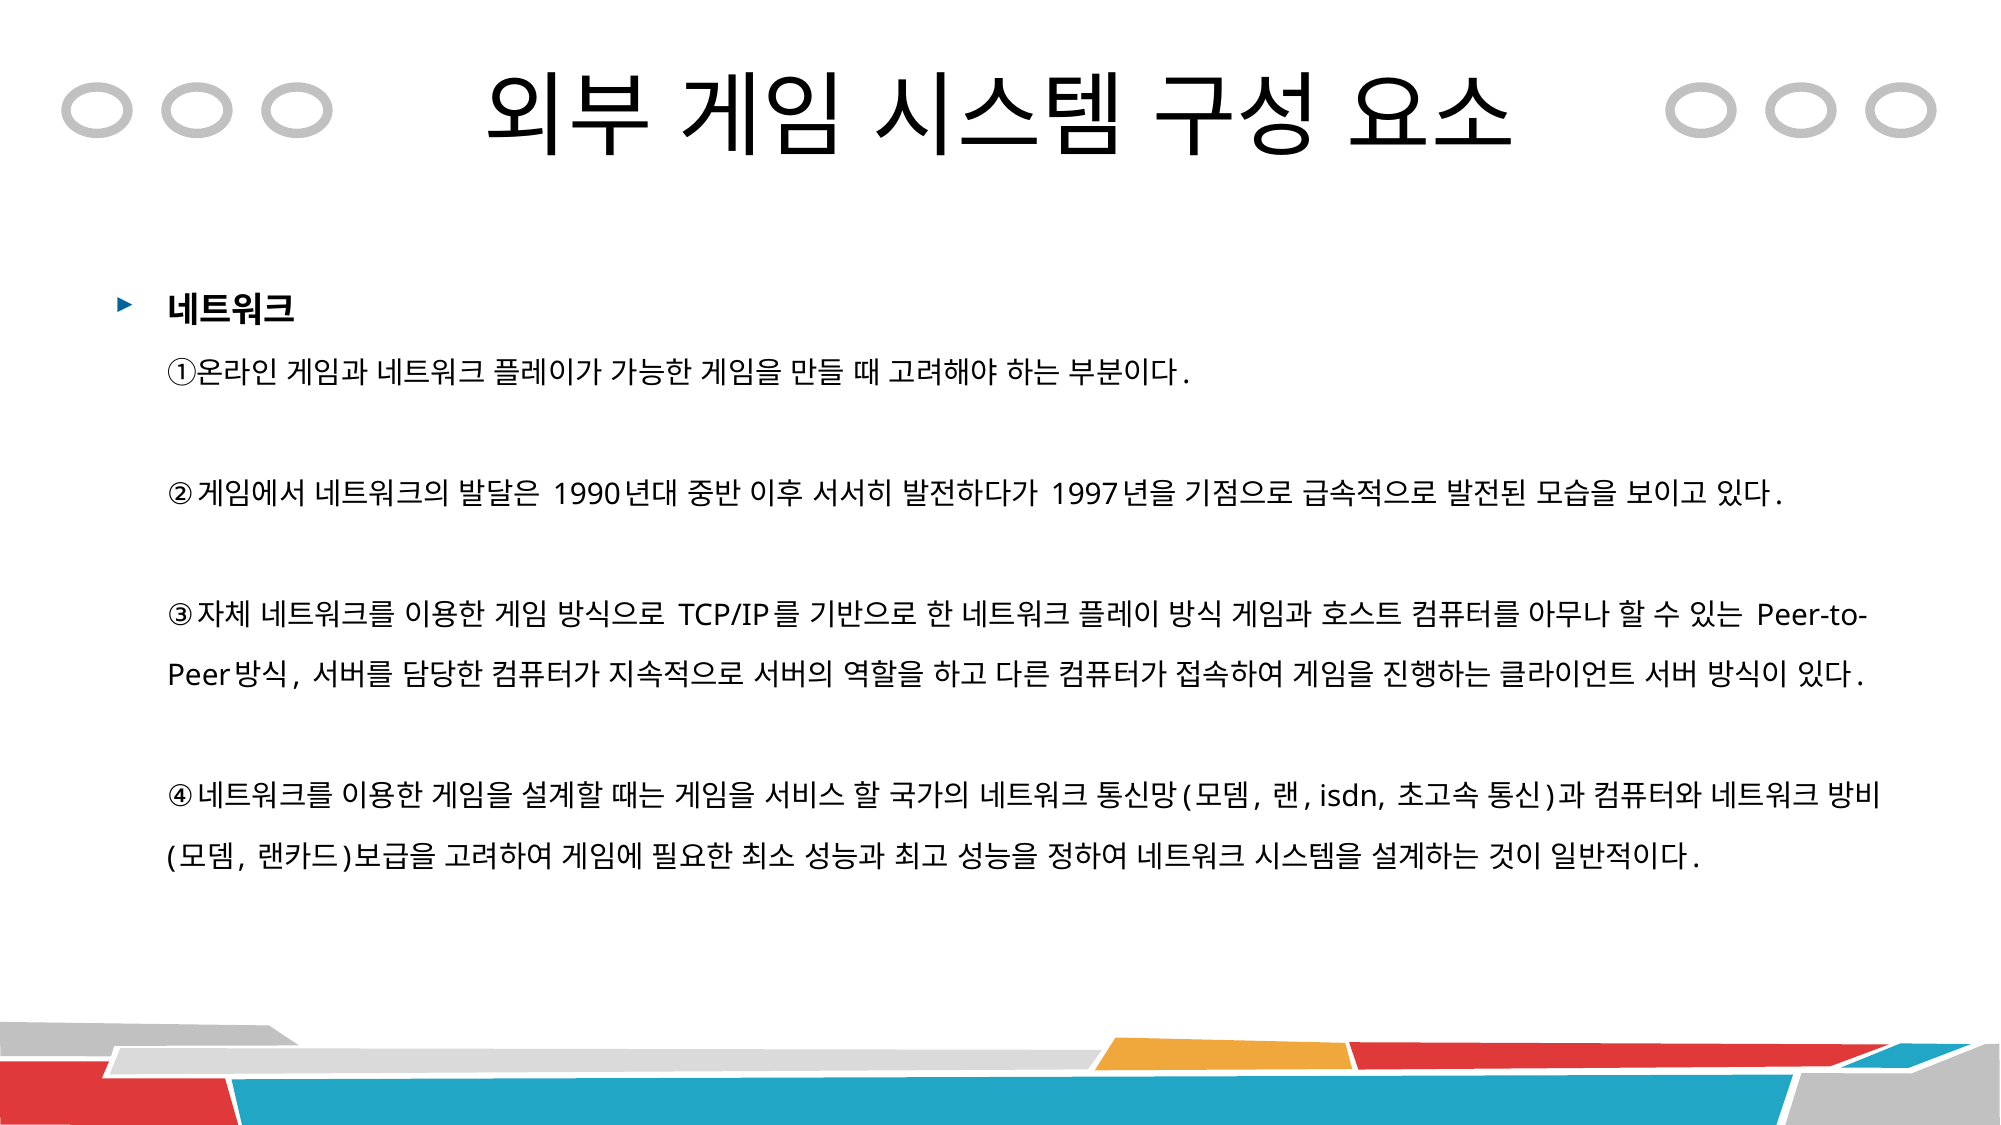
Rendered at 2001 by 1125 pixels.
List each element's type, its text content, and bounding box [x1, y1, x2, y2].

list 네트워크 ①온라인 게임과 네트워크 플레이가 가능한 게임을 만들 때 고려해야 하는 부분이다. ②게임에서 네트워크의 발달은 1990년대 중반 이후 서서히 발전하다가 1997년을 기점으로 급속적으로 발전된 모습을 보이고 있다. ③자체 네트워크를 이용한 게임 방식으로 TCP/IP를 기반으로 한 네트워크 플레이 방식 게임과 호스트 컴퓨터를 아무나 할 수 있는 Peer-to-Peer방식, 서버를 담당한 컴퓨터가 지속적으로 서버의 역할을 하고 다른 컴퓨터가 접속하여 게임을 진행하는 클라이언트 서버 방식이 있다. ④네트워크를 이용한 게임을 설계할 때는 게임을 서비스 할 국가의 네트워크 통신망(모뎀, 랜, isdn, 초고속 통신)과 컴퓨터와 네트워크 방비(모뎀, 랜카드)보급을 고려하여 게임에 필요한 최소 성능과 최고 성능을 정하여 네트워크 시스템을 설계하는 것이 일반적이다. [99, 250, 1900, 1005]
title 외부 게임 시스템 구성 요소 [350, 18, 1650, 206]
